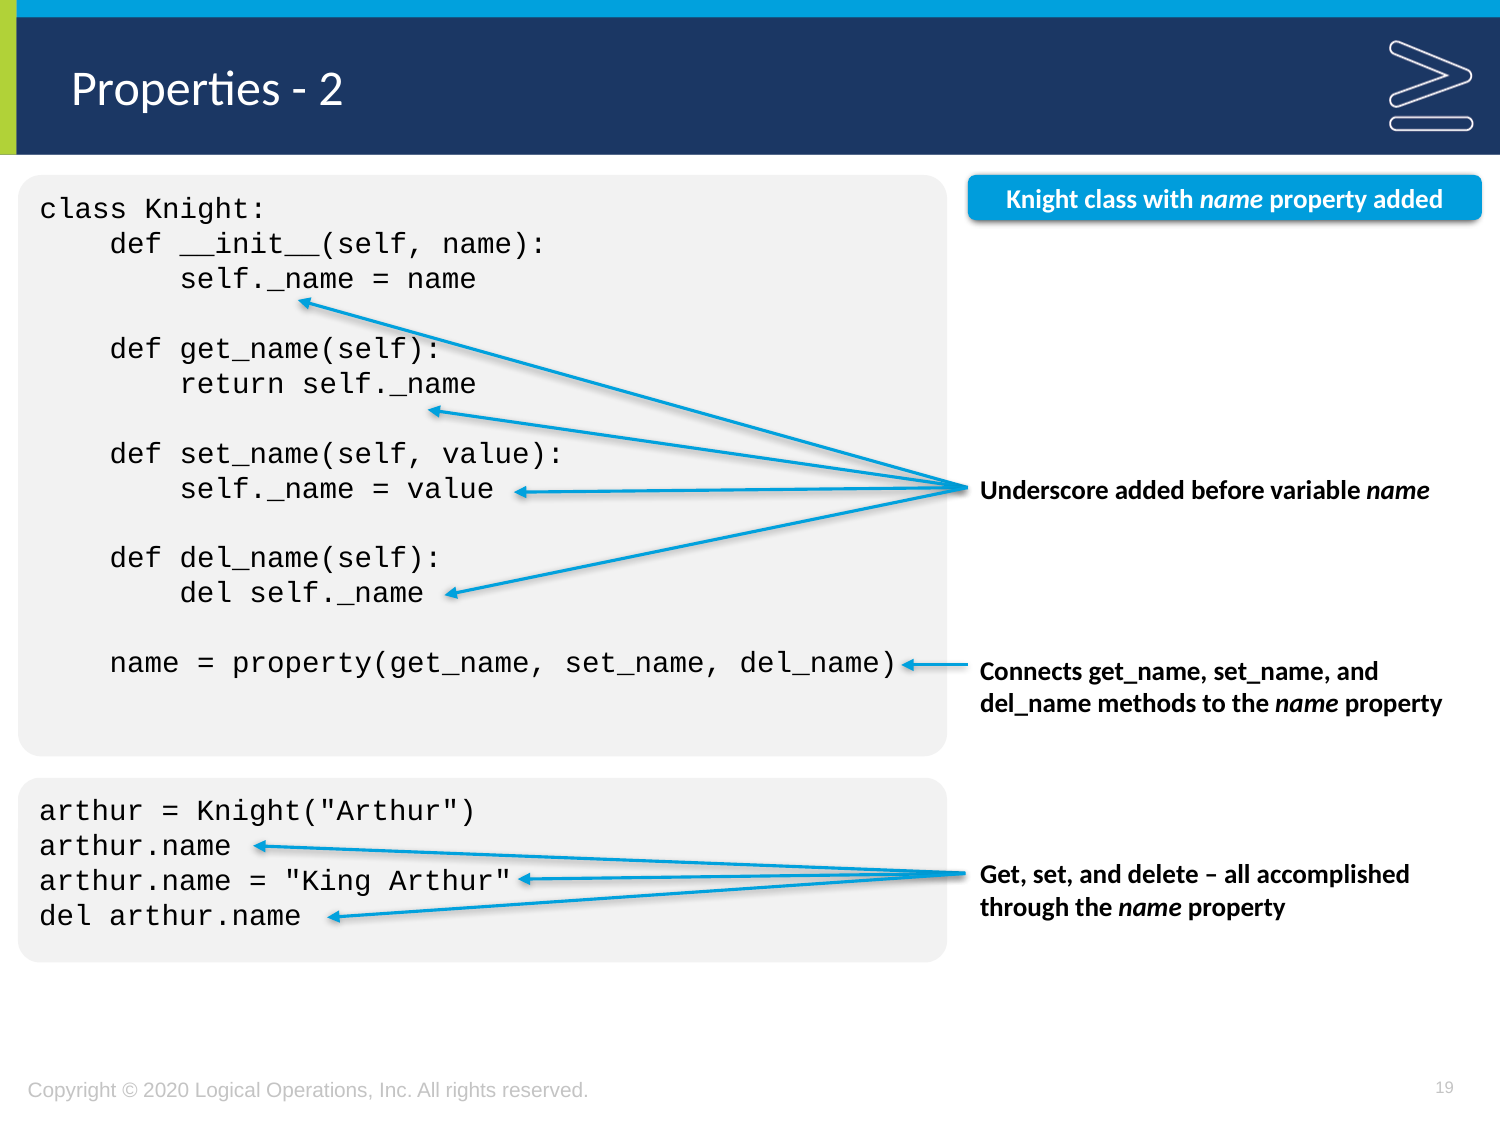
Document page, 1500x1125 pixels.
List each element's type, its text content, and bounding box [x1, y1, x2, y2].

picture [1350, 18, 1500, 155]
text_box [252, 845, 966, 874]
title Properties - 2 [56, 16, 1350, 155]
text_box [297, 299, 968, 488]
text_box arthur = Knight("Arthur") arthur.name arthur.name = "King Arthur" del arthur.name [17, 777, 948, 963]
picture [0, 0, 56, 155]
slide_number 19 [1118, 1057, 1469, 1118]
text_box Get, set, and delete – all accomplished through the name property [965, 848, 1472, 929]
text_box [326, 873, 966, 918]
text_box Knight class with name property added [967, 174, 1482, 221]
text_box Connects get_name, set_name, and del_name methods to the name property [965, 645, 1472, 726]
text_box Underscore added before variable name [973, 465, 1472, 513]
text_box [427, 409, 969, 488]
text_box class Knight: def __init__(self, name): self._name = name def get_name(self): return self._name def set_name(self, value): self._name = value def del_name(self): del self._name name = property(get_name, set_name, del_name) [18, 174, 948, 757]
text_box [444, 487, 969, 596]
